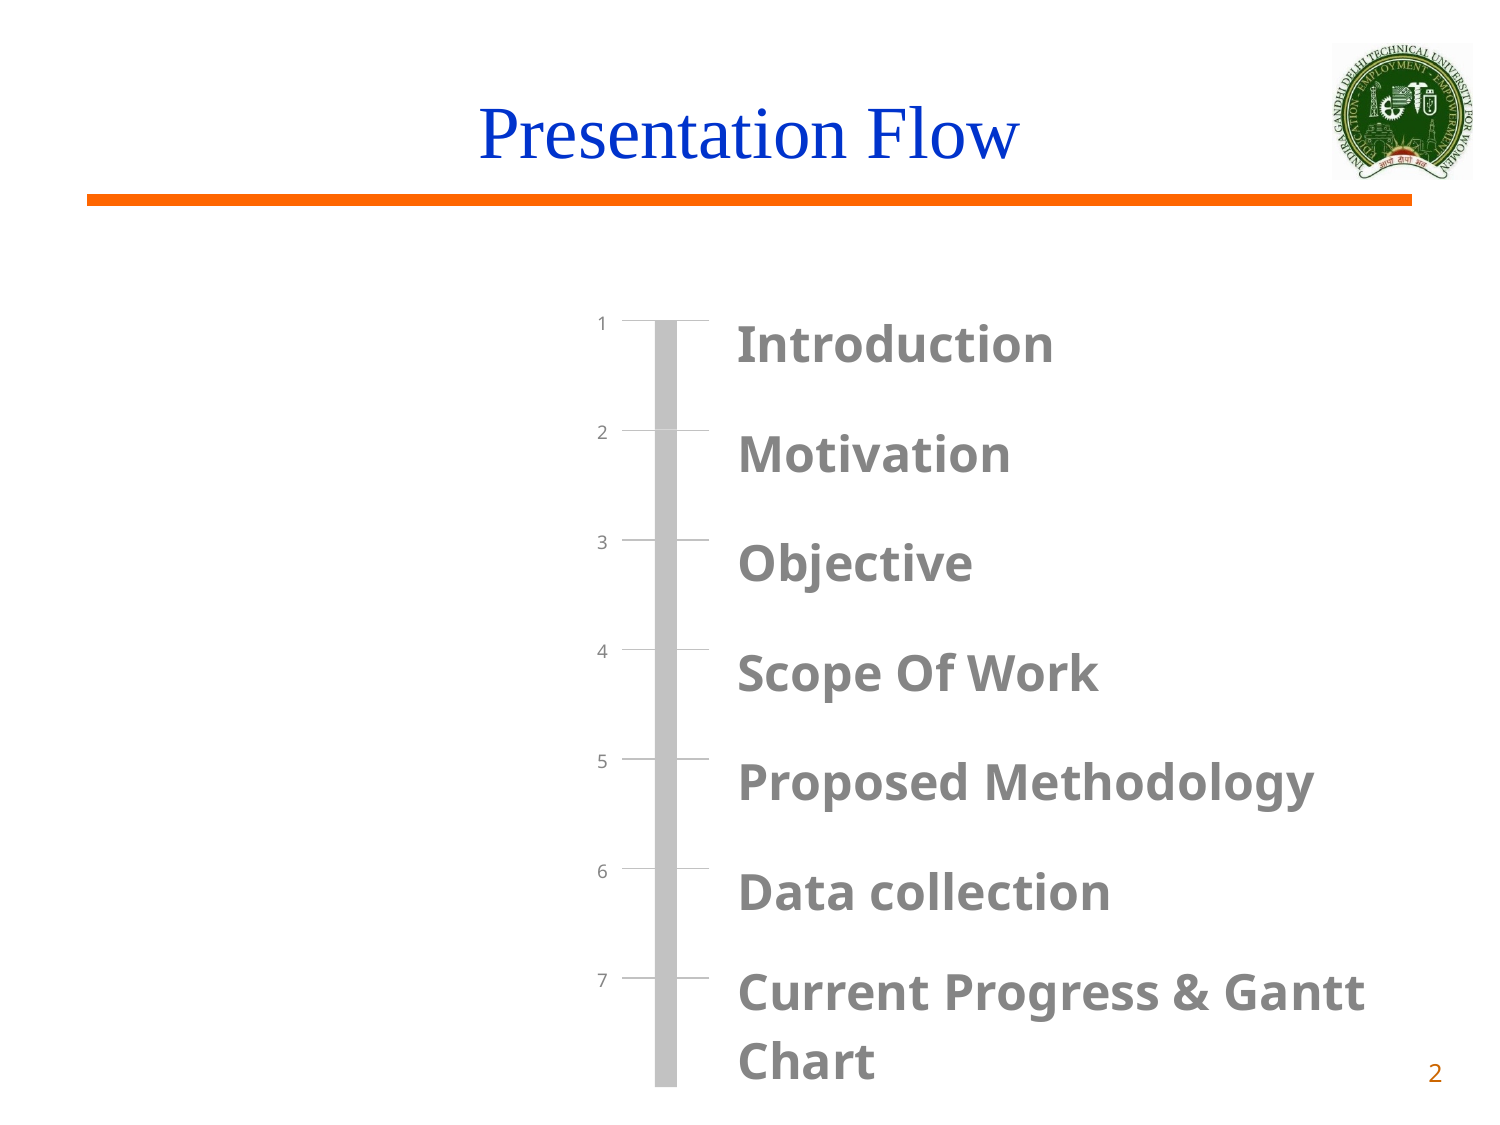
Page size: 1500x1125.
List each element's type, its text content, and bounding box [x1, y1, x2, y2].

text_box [498, 616, 1171, 759]
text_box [498, 836, 1171, 934]
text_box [498, 288, 1264, 431]
title Presentation Flow [112, 56, 1388, 200]
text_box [498, 397, 1171, 540]
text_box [498, 726, 1349, 869]
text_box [498, 548, 1171, 616]
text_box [498, 936, 1478, 1088]
picture [1332, 43, 1473, 180]
